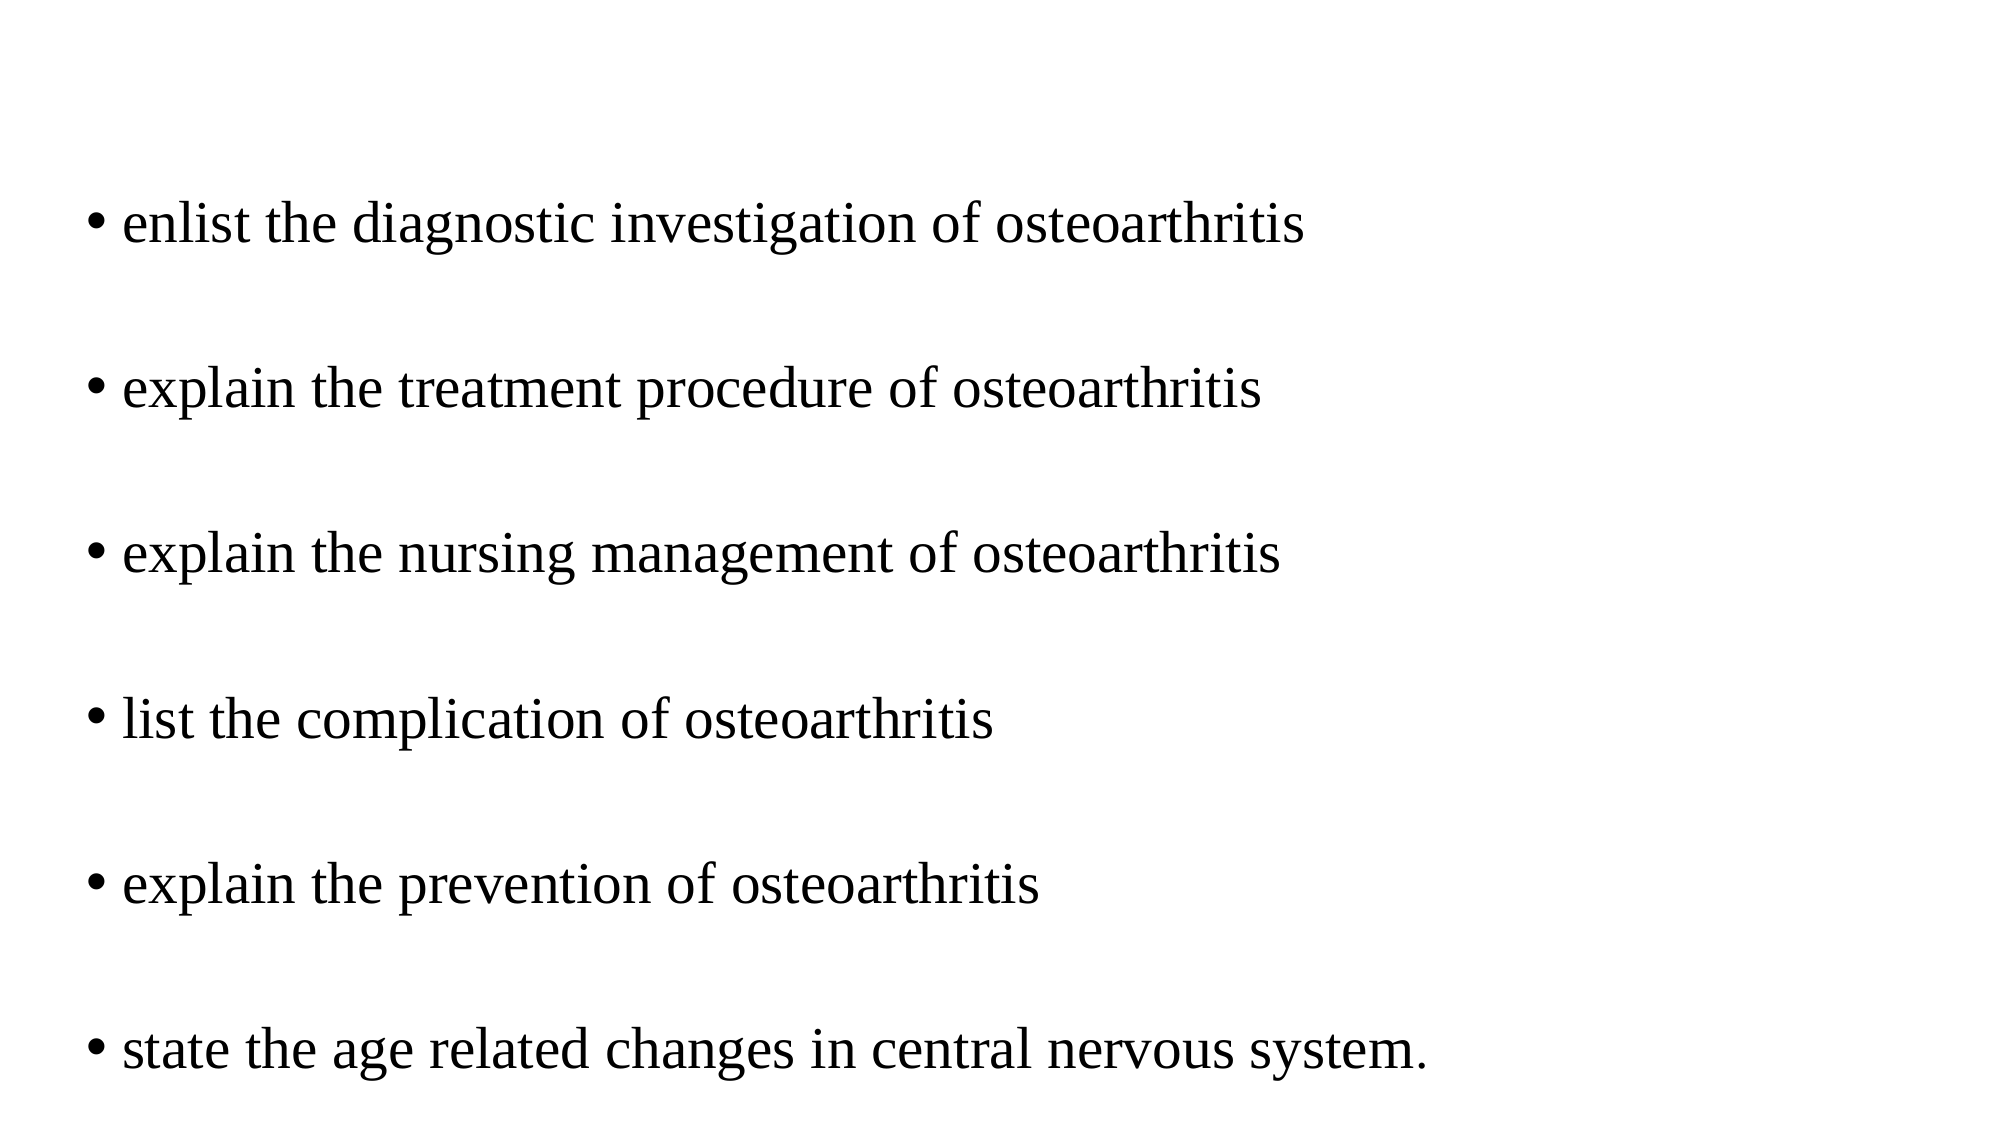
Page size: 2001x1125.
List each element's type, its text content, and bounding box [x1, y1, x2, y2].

list enlist the diagnostic investigation of osteoarthritis explain the treatment procedure of osteoarthritis explain the nursing management of osteoarthritis list the complication of osteoarthritis explain the prevention of osteoarthritis state the age related changes in central nervous system. [70, 11, 1796, 1093]
